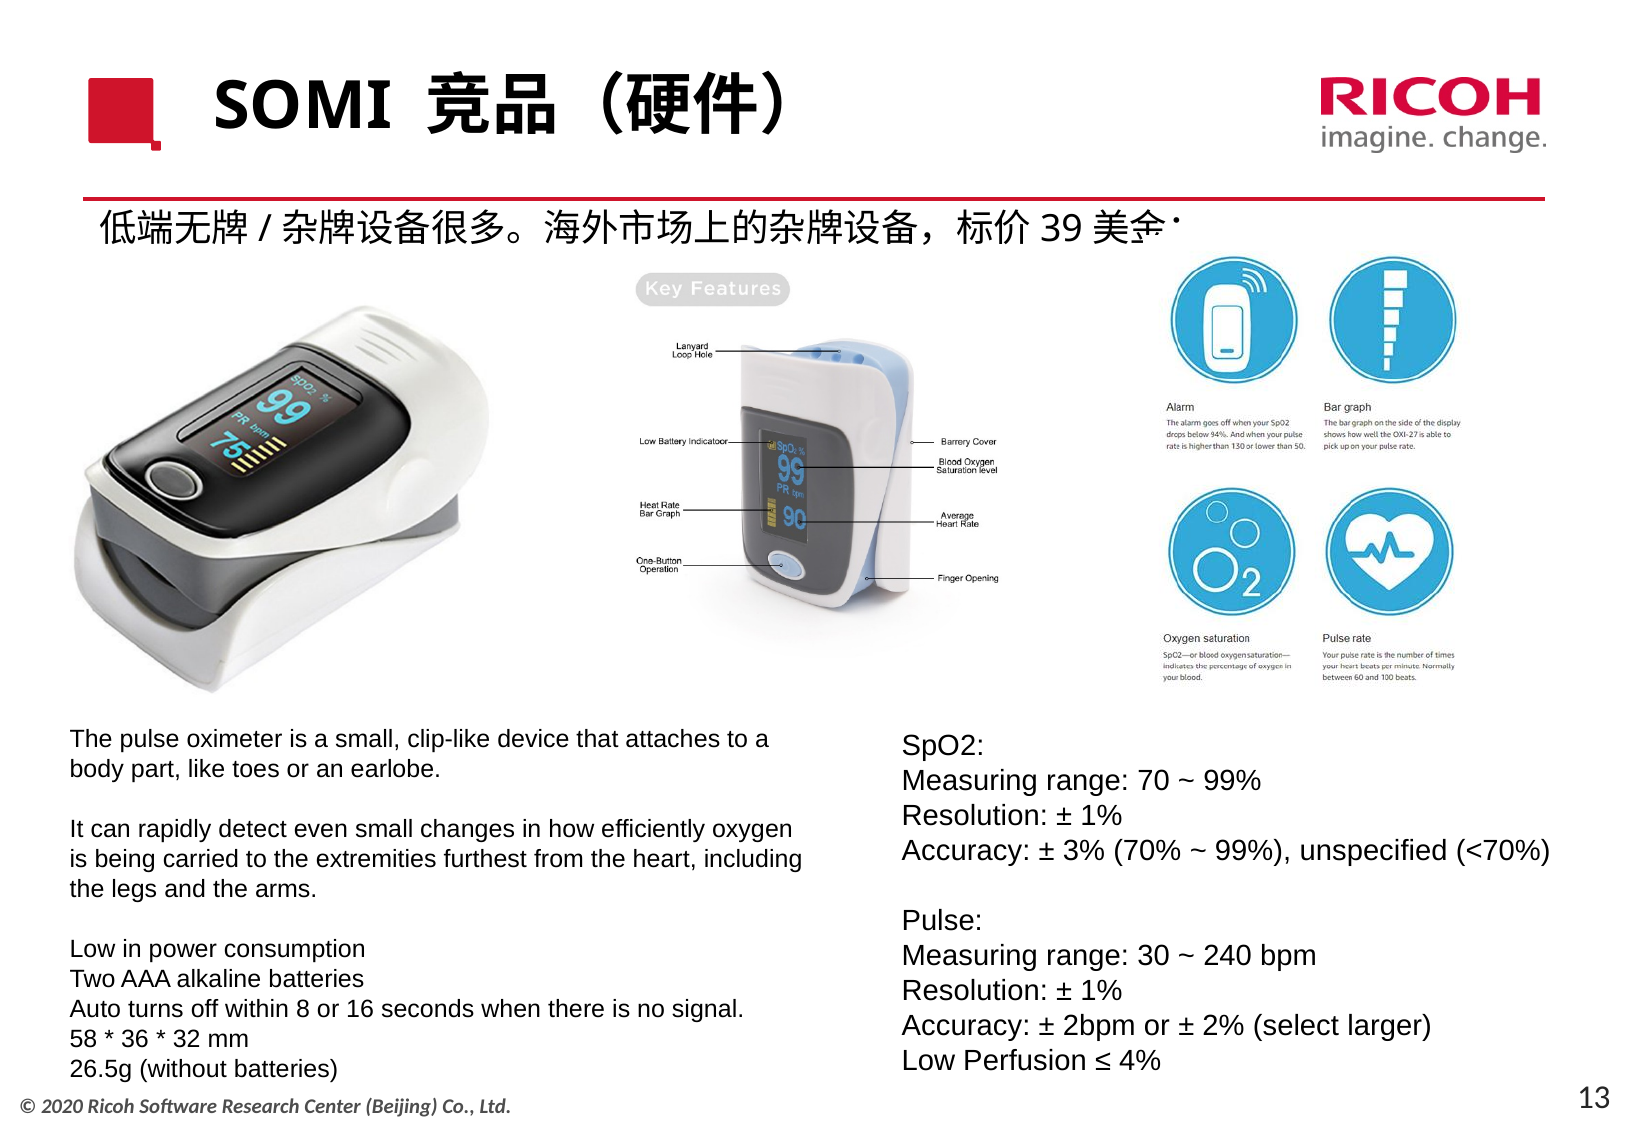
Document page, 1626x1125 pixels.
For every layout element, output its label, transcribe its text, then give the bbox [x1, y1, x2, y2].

picture [1321, 77, 1546, 153]
text_box 低端无牌/杂牌设备很多。海外市场上的杂牌设备，标价39美金： [84, 196, 1556, 257]
picture [1142, 235, 1489, 701]
text_box SpO2: Measuring range: 70 ~ 99% Resolution: ± 1% Accuracy: ± 3% (70% ~ 99%), unspecified (<70%) Pulse: Measuring range: 30 ~ 240 bpm Resolution: ± 1% Accuracy: ± 2bpm or ± 2% (select larger) Low Perfusion ≤ 4% [886, 718, 1625, 1084]
picture [54, 262, 505, 712]
text_box The pulse oximeter is a small, clip-like device that attaches to a body part, like toes or an earlobe. It can rapidly detect even small changes in how efficiently oxygen is being carried to the extremities furthest from the heart, including the legs and the arms. Low in power consumption Two AAA alkaline batteries Auto turns off within 8 or 16 seconds when there is no signal. 58 * 36 * 32 mm 26.5g (without batteries) [54, 715, 833, 1090]
title SOMI 竞品（硬件） [198, 54, 1207, 160]
picture [623, 264, 1017, 659]
text_box 13 [1246, 1084, 1625, 1125]
text_box © 2020 Ricoh Software Research Center (Beijing) Co., Ltd. [4, 1084, 527, 1125]
